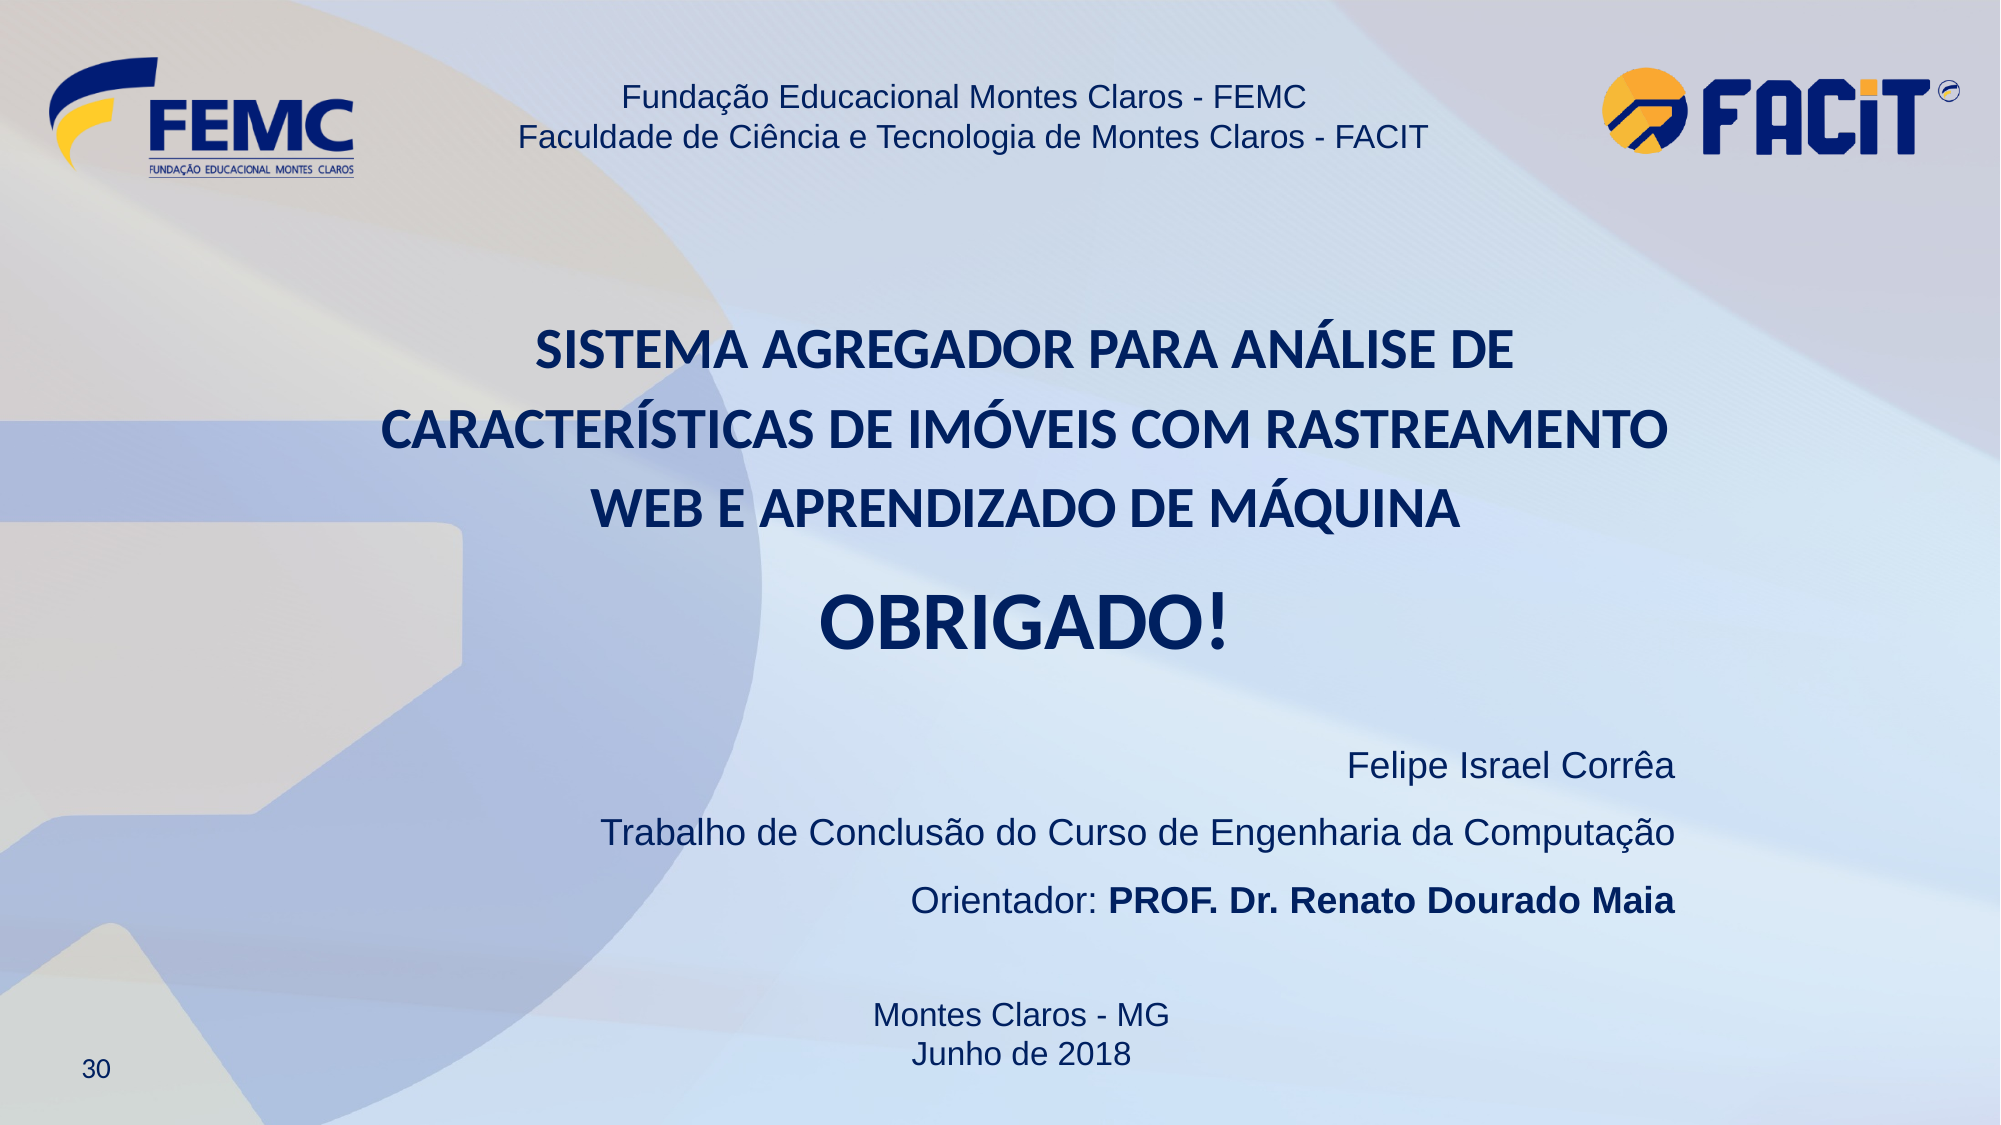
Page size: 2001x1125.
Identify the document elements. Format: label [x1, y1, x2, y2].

text_box [0, 0, 2000, 1125]
